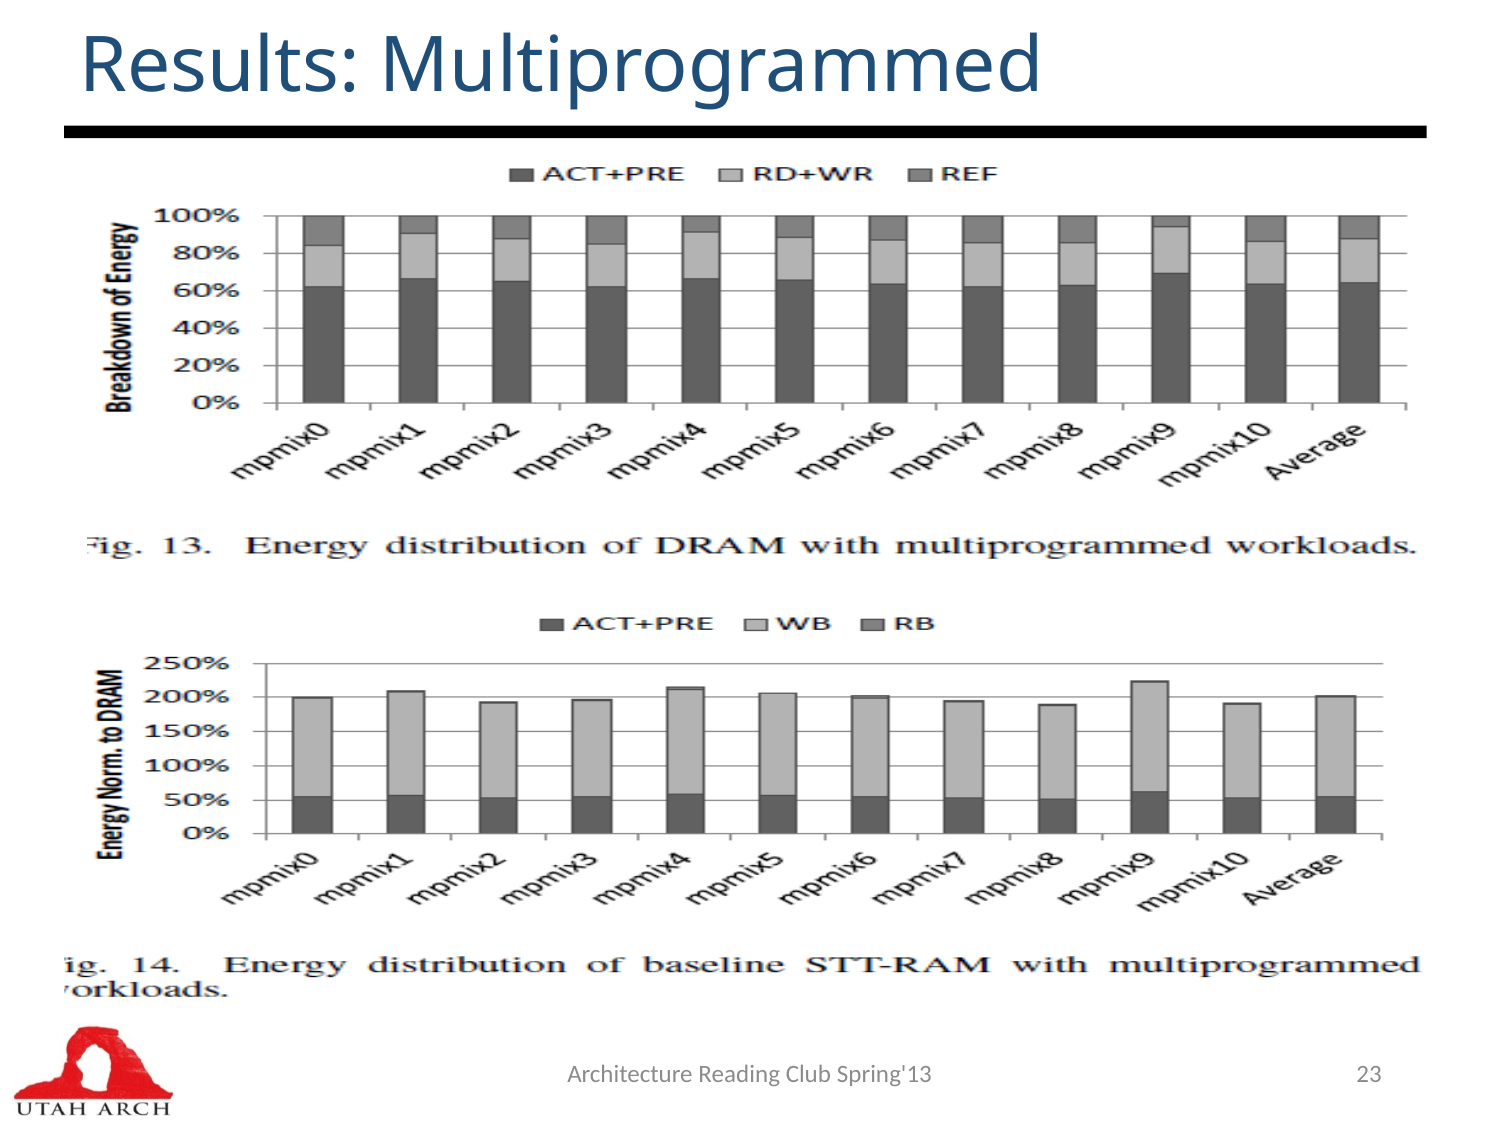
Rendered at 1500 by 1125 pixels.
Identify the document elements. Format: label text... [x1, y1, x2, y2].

slide_number 23 [1059, 1042, 1397, 1103]
footer Architecture Reading Club Spring'13 [496, 1042, 1004, 1103]
title Results: Multiprogrammed [64, 16, 1427, 116]
picture [64, 609, 1427, 1007]
picture [12, 1023, 175, 1118]
picture [87, 162, 1427, 574]
